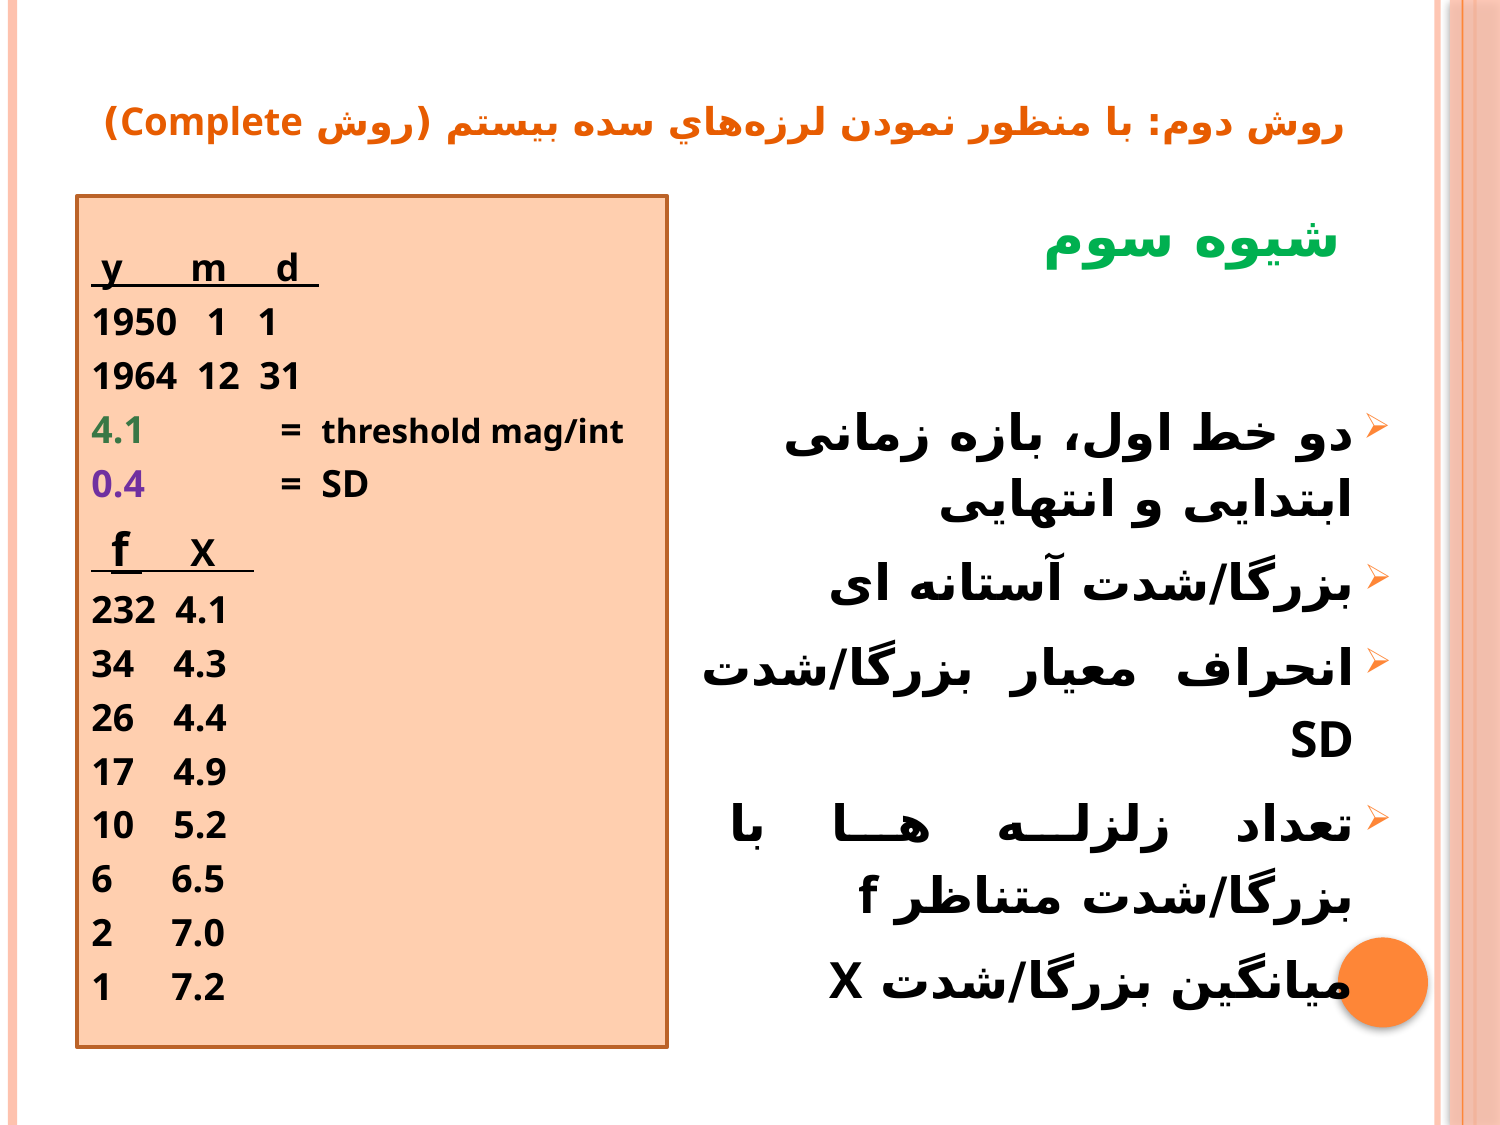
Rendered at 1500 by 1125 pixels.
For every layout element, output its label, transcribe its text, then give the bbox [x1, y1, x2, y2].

text_box شیوه سوم [1028, 192, 1356, 276]
text_box y m d 1950 1 1 1964 12 31 4.1 = threshold mag/int 0.4 = SD f X . 232 4.1 34 4.3 26 4.4 17 4.9 10 5.2 6 6.5 2 7.0 1 7.2 [75, 194, 669, 1049]
text_box دو خط اول، بازه زمانی ابتدایی و انتهایی بزرگا/شدت آستانه ای انحراف معیار بزرگا/شدت SD تعداد زلزله ها با بزرگا/شدت متناظر f میانگین بزرگا/شدت X [667, 314, 1415, 1079]
title روش دوم: با منظور نمودن لرزه‌هاي سده بيستم (روش Complete) [76, 66, 1361, 220]
